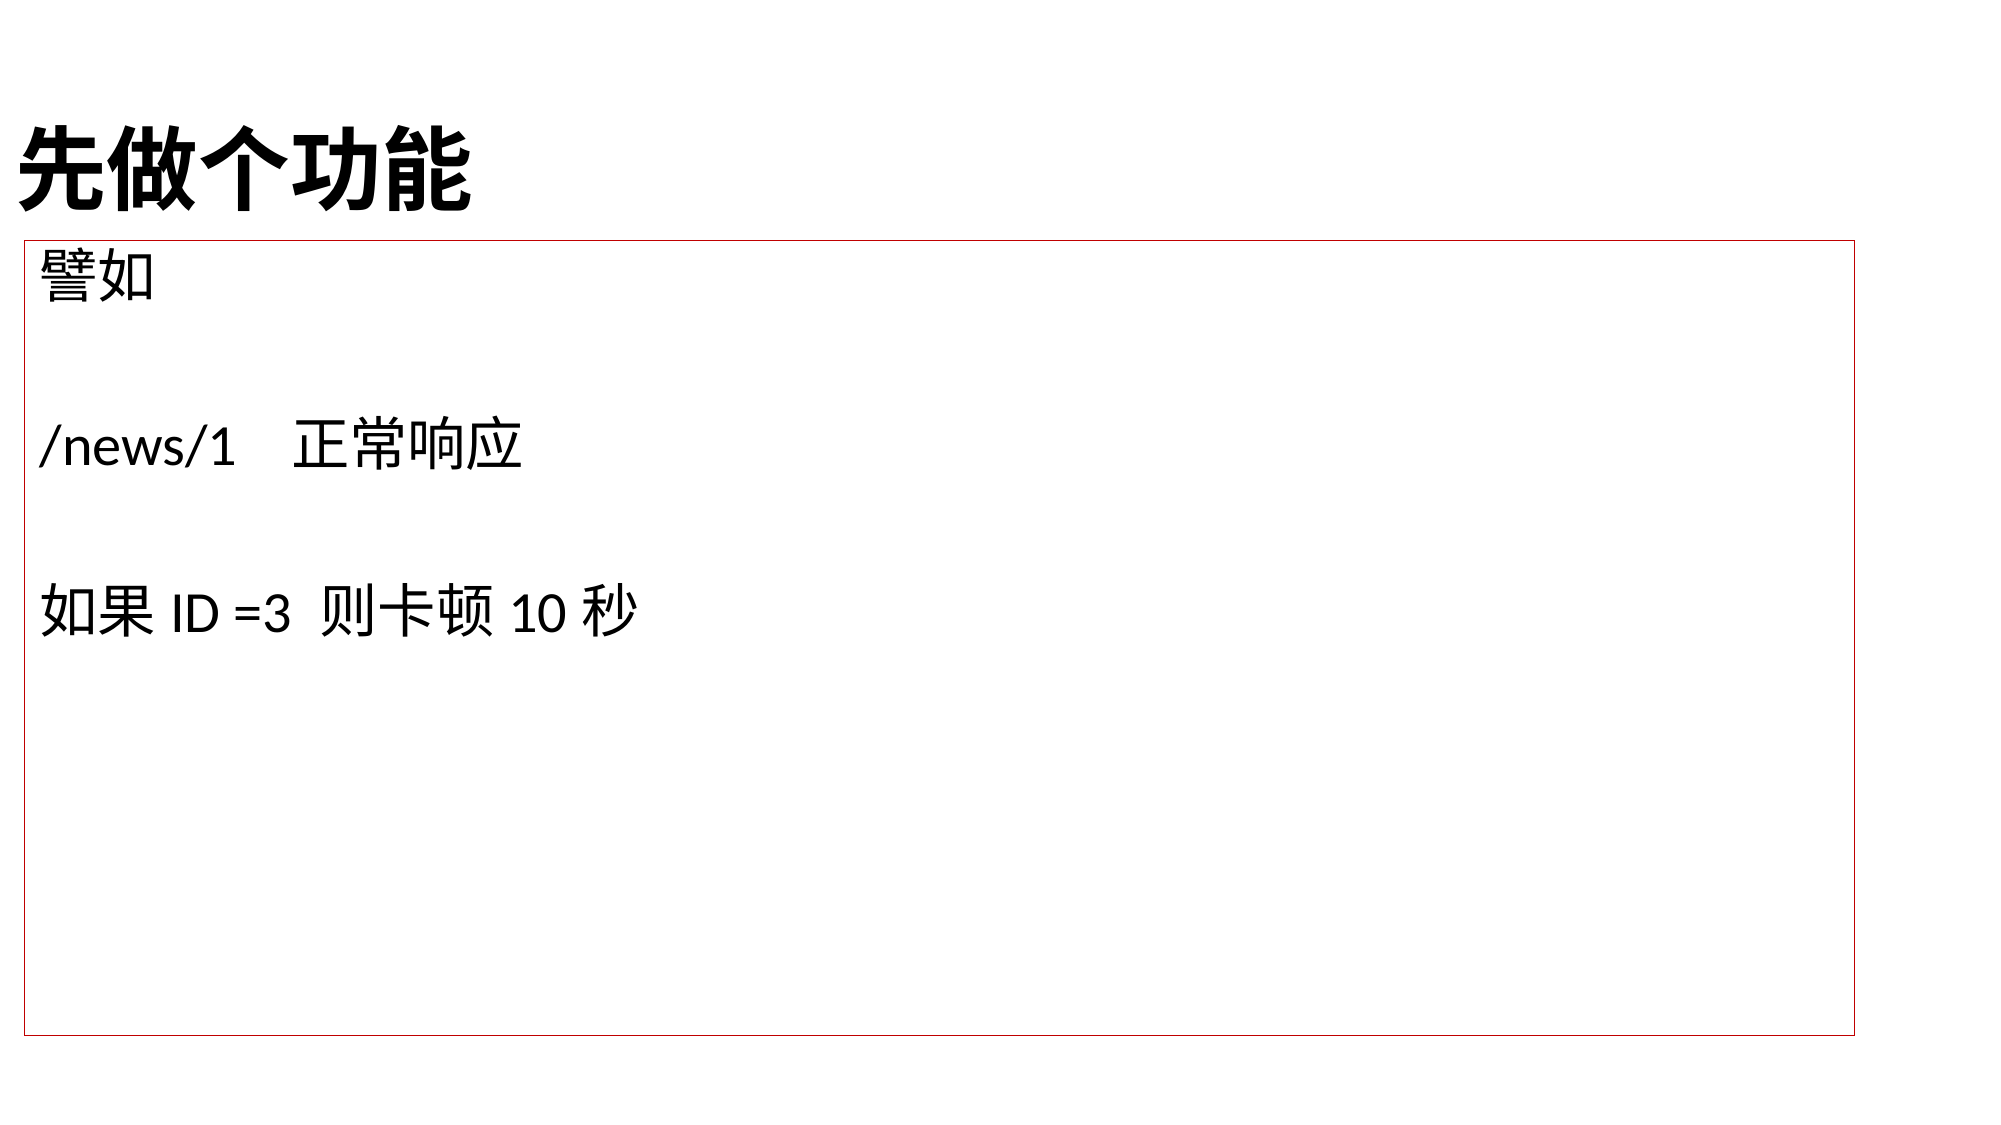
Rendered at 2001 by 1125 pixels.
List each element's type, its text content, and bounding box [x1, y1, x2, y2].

list 譬如 /news/1 正常响应 如果ID =3 则卡顿10秒 [24, 240, 1855, 1036]
title 先做个功能 [0, 59, 2000, 289]
